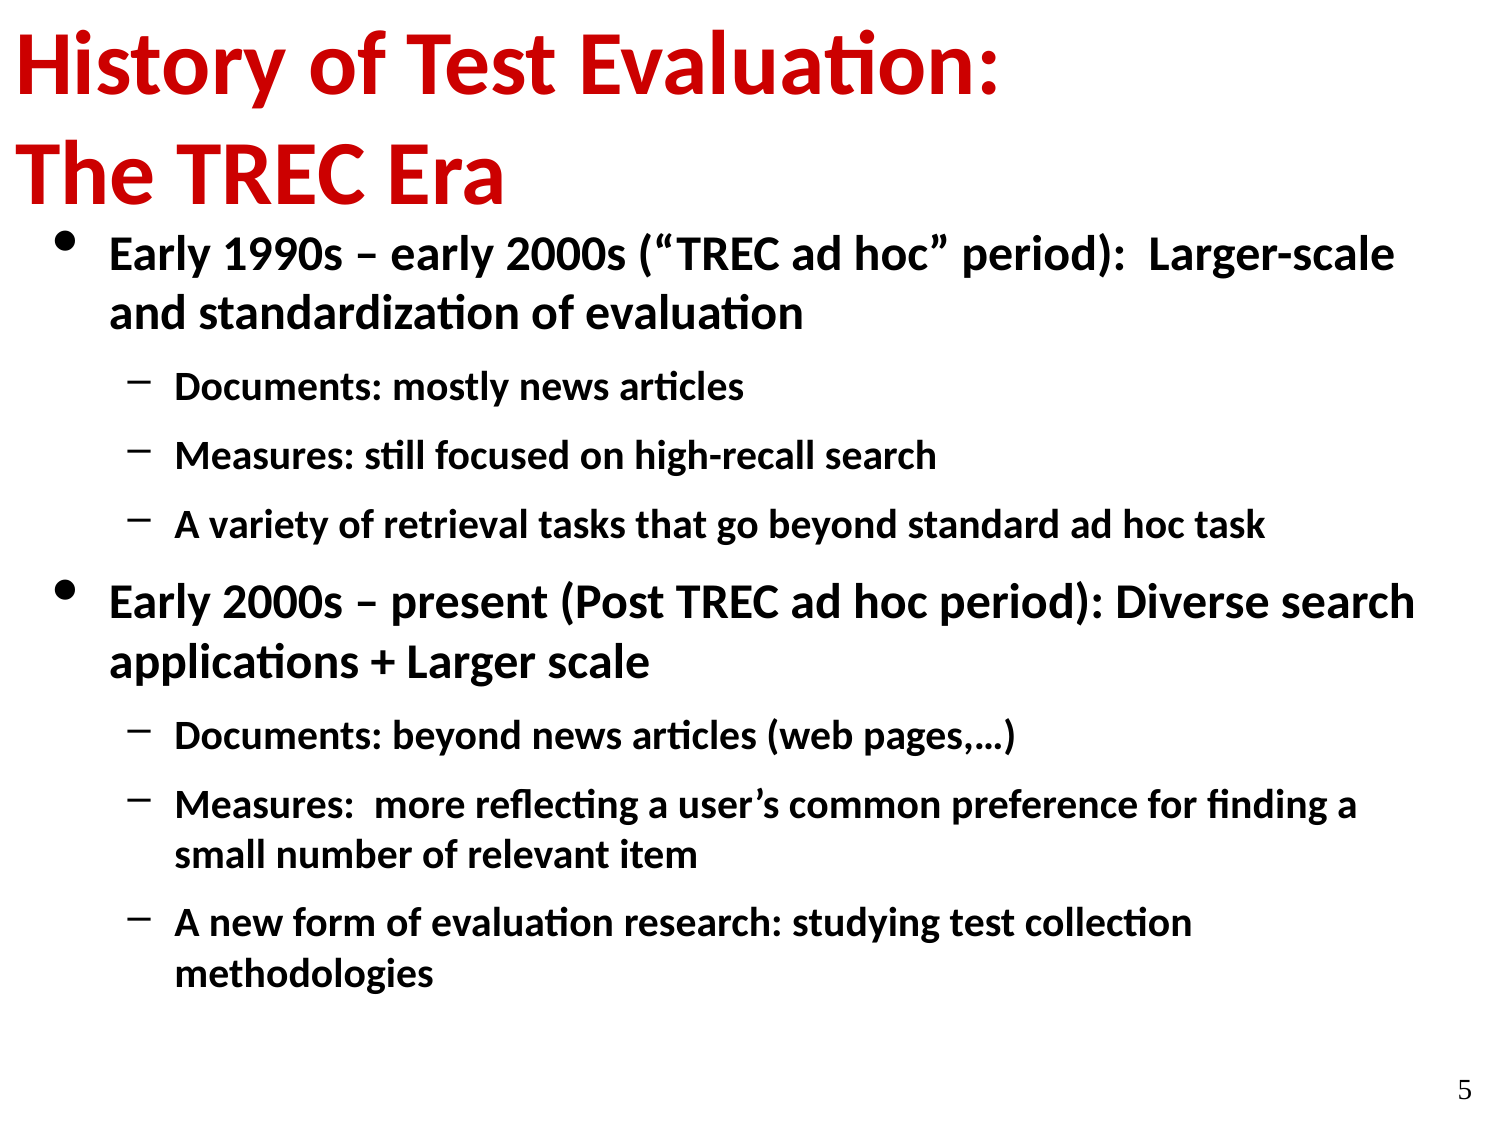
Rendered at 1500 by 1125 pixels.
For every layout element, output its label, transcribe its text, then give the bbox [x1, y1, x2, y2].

list Early 1990s – early 2000s (“TREC ad hoc” period): Larger-scale and standardization of evaluation Documents: mostly news articles Measures: still focused on high-recall search A variety of retrieval tasks that go beyond standard ad hoc task Early 2000s – present (Post TREC ad hoc period): Diverse search applications + Larger scale Documents: beyond news articles (web pages,…) Measures: more reflecting a user’s common preference for finding a small number of relevant item A new form of evaluation research: studying test collection methodologies [37, 212, 1438, 1025]
title History of Test Evaluation: The TREC Era [0, 24, 1500, 200]
slide_number 5 [1174, 1062, 1488, 1125]
